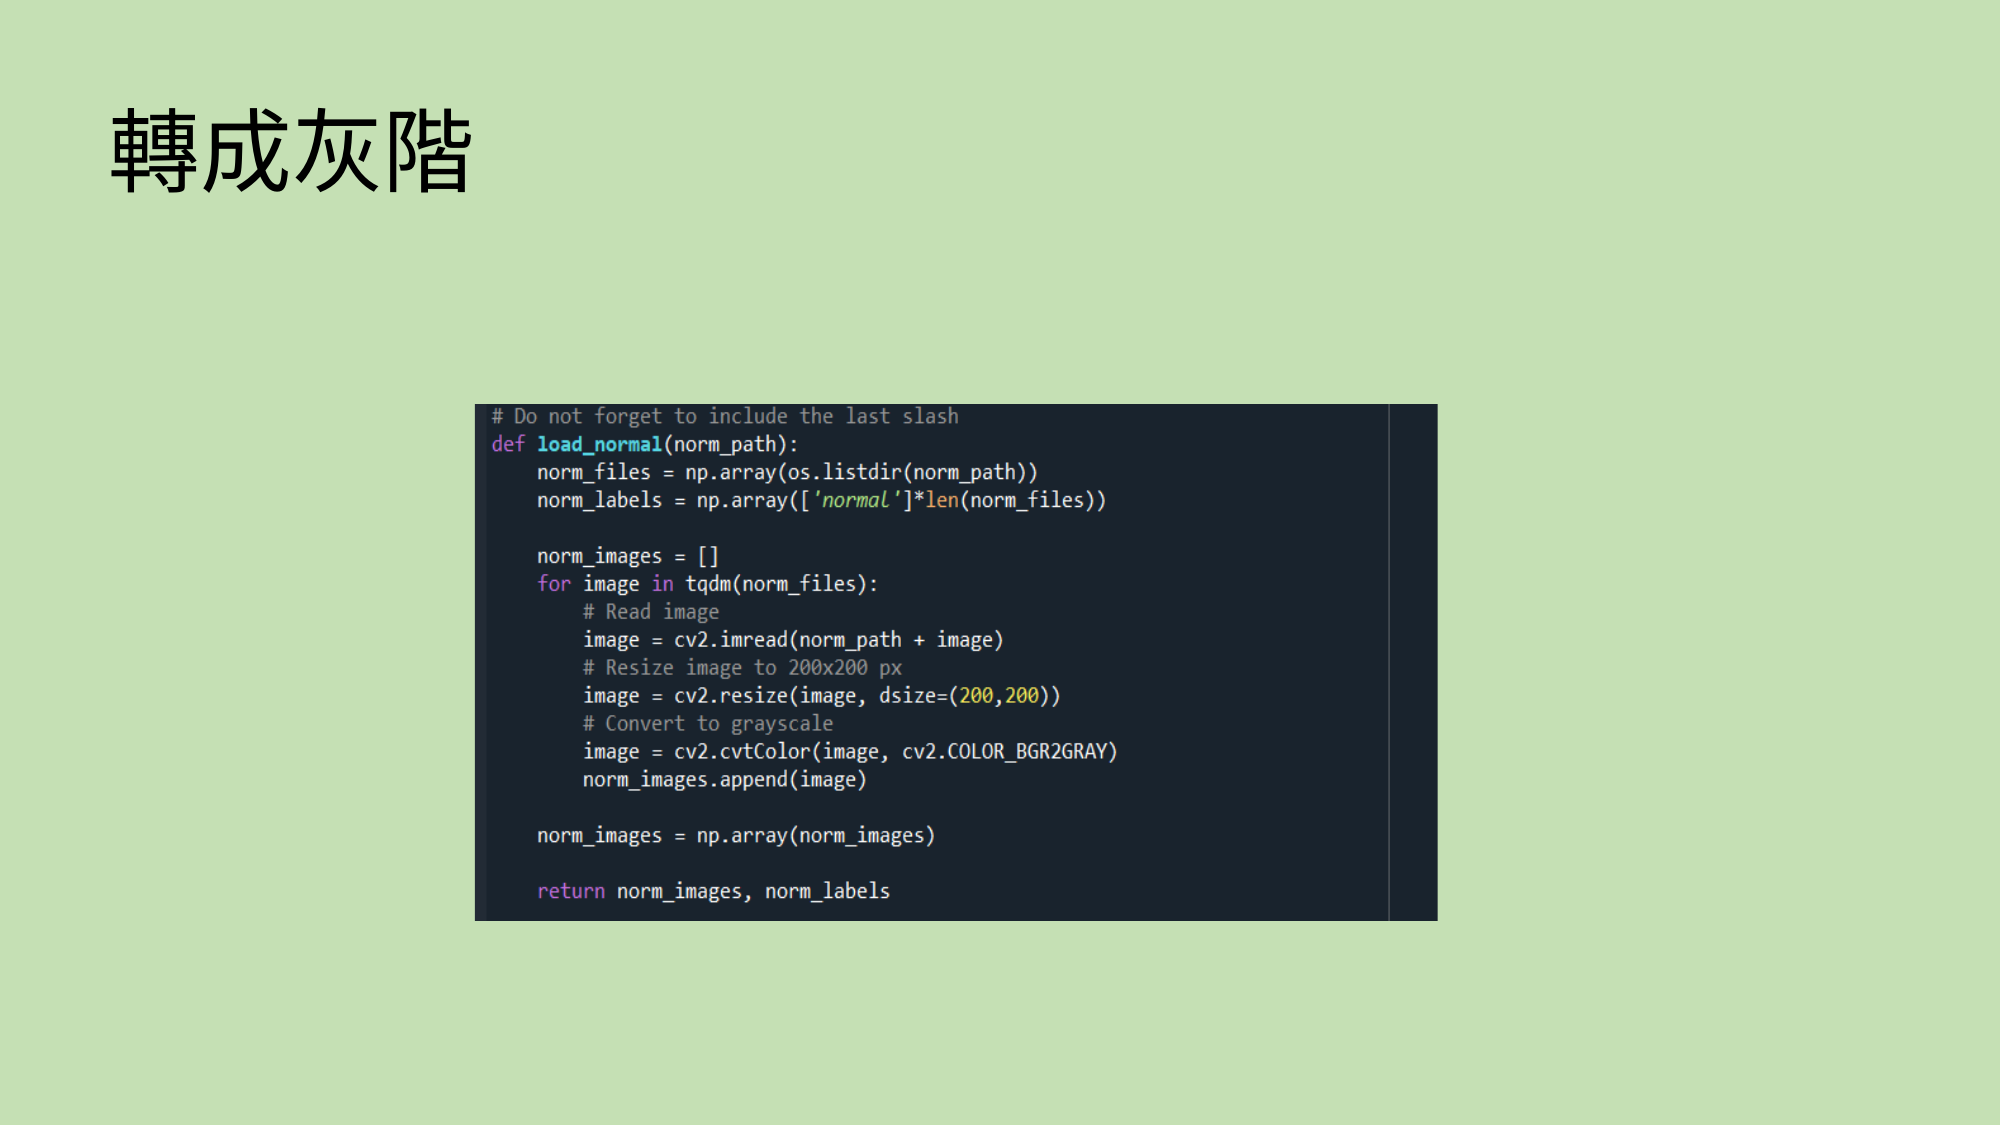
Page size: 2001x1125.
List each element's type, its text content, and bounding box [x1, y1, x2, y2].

title 轉成灰階 [93, 46, 1819, 265]
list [474, 404, 1438, 921]
